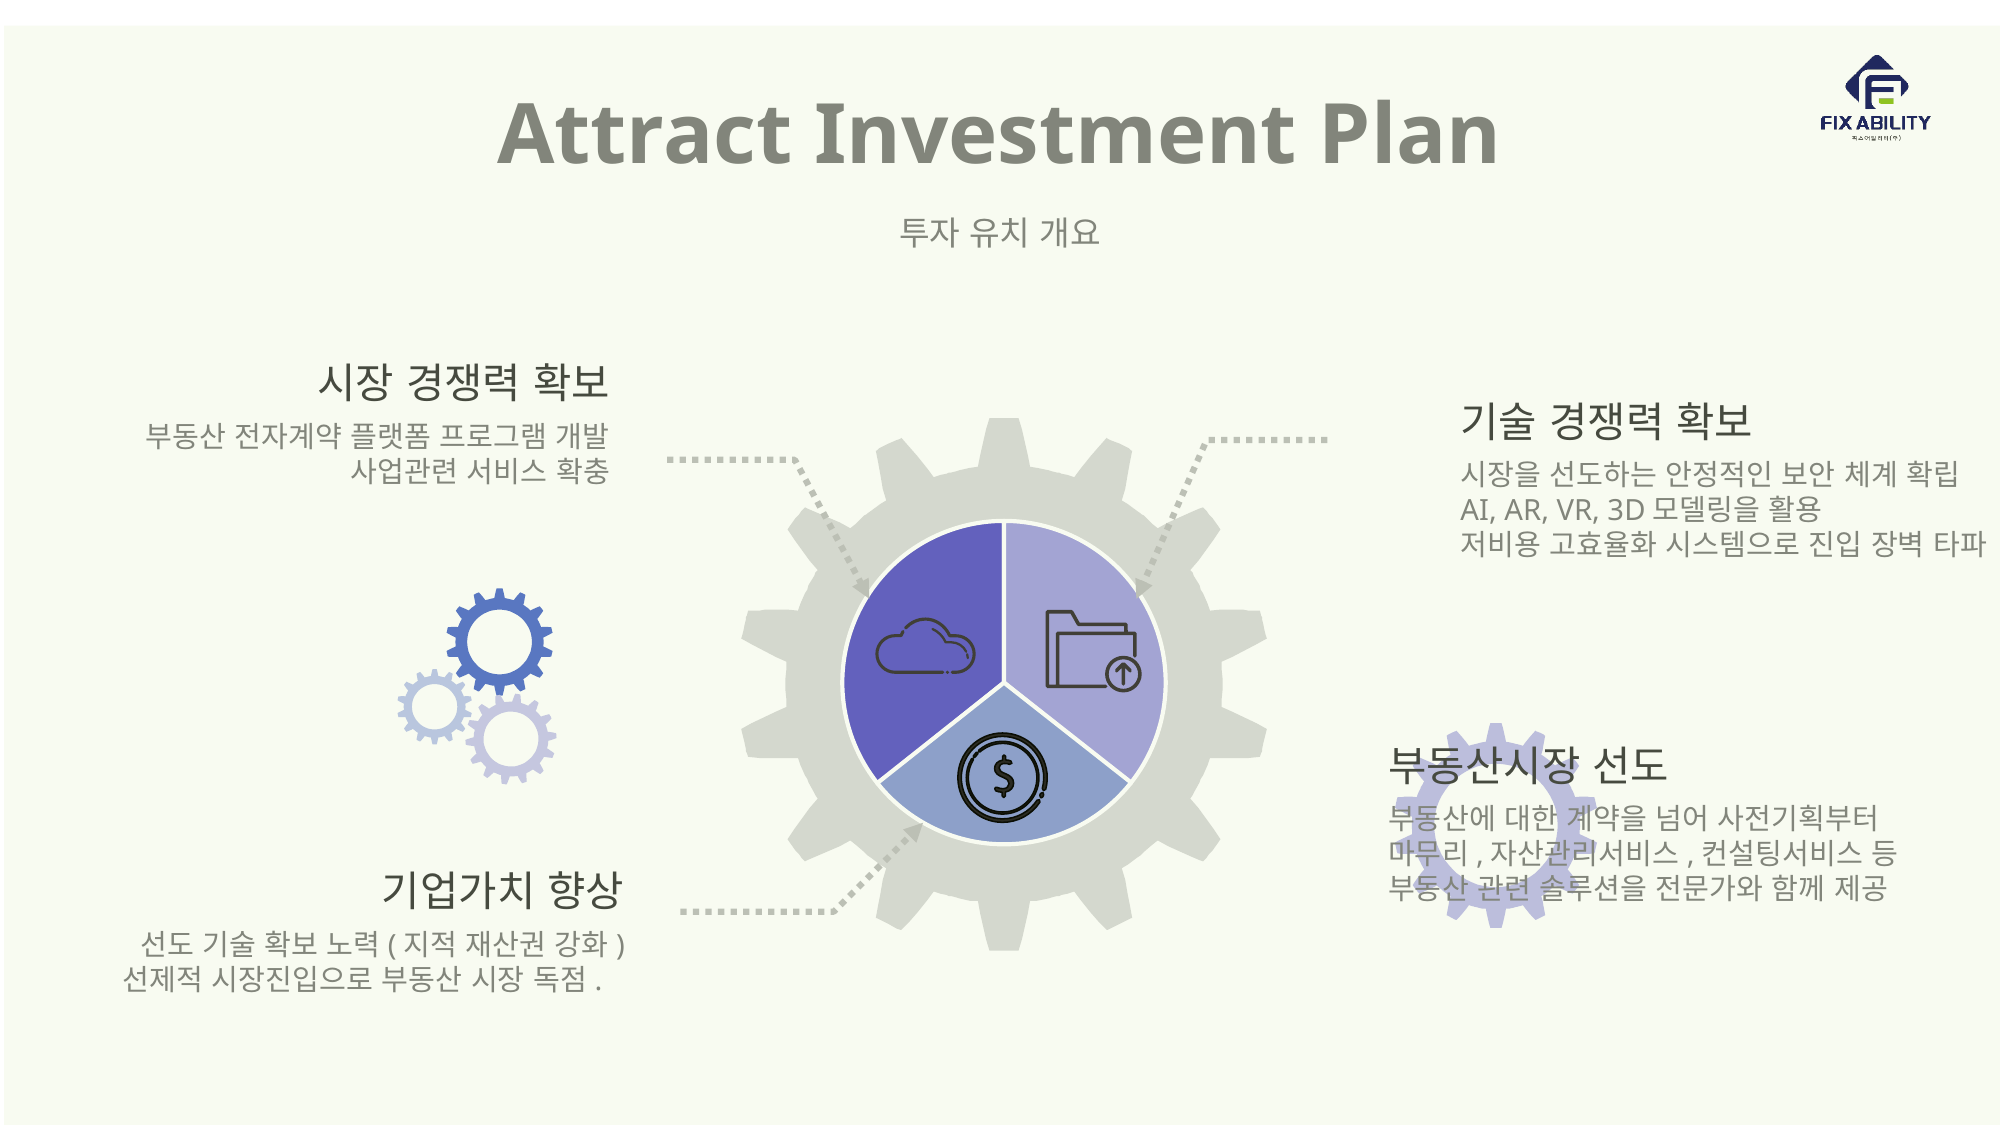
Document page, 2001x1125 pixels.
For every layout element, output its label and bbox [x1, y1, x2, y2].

text_box [78, 349, 626, 497]
picture [1821, 54, 1931, 141]
text_box [1445, 387, 2000, 571]
text_box [2, 24, 2000, 1125]
text_box [957, 732, 1048, 823]
text_box [1045, 609, 1142, 693]
text_box [740, 417, 1268, 951]
text_box [875, 617, 976, 675]
text_box [101, 857, 640, 1005]
